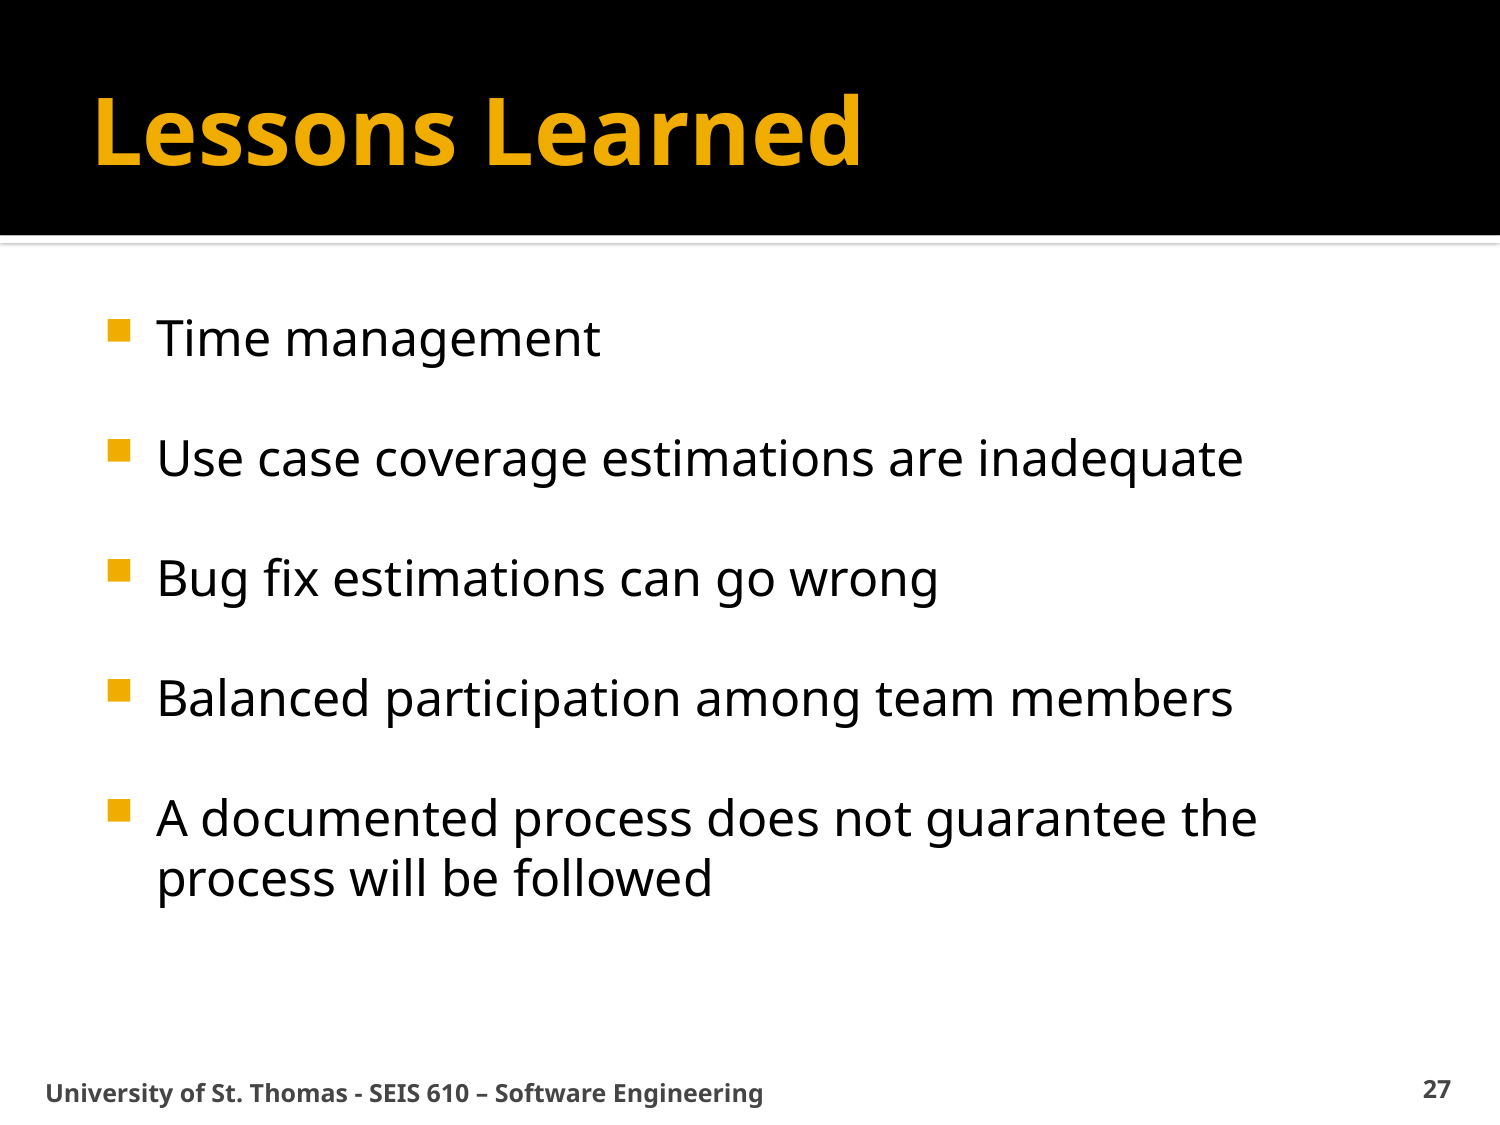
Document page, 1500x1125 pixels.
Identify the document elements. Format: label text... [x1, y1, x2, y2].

title Lessons Learned [75, 25, 1425, 231]
footer University of St. Thomas - SEIS 610 – Software Engineering [37, 1062, 1338, 1108]
slide_number 27 [1345, 1062, 1467, 1108]
list Time management Use case coverage estimations are inadequate Bug fix estimations can go wrong Balanced participation among team members A documented process does not guarantee the process will be followed [75, 291, 1425, 1050]
